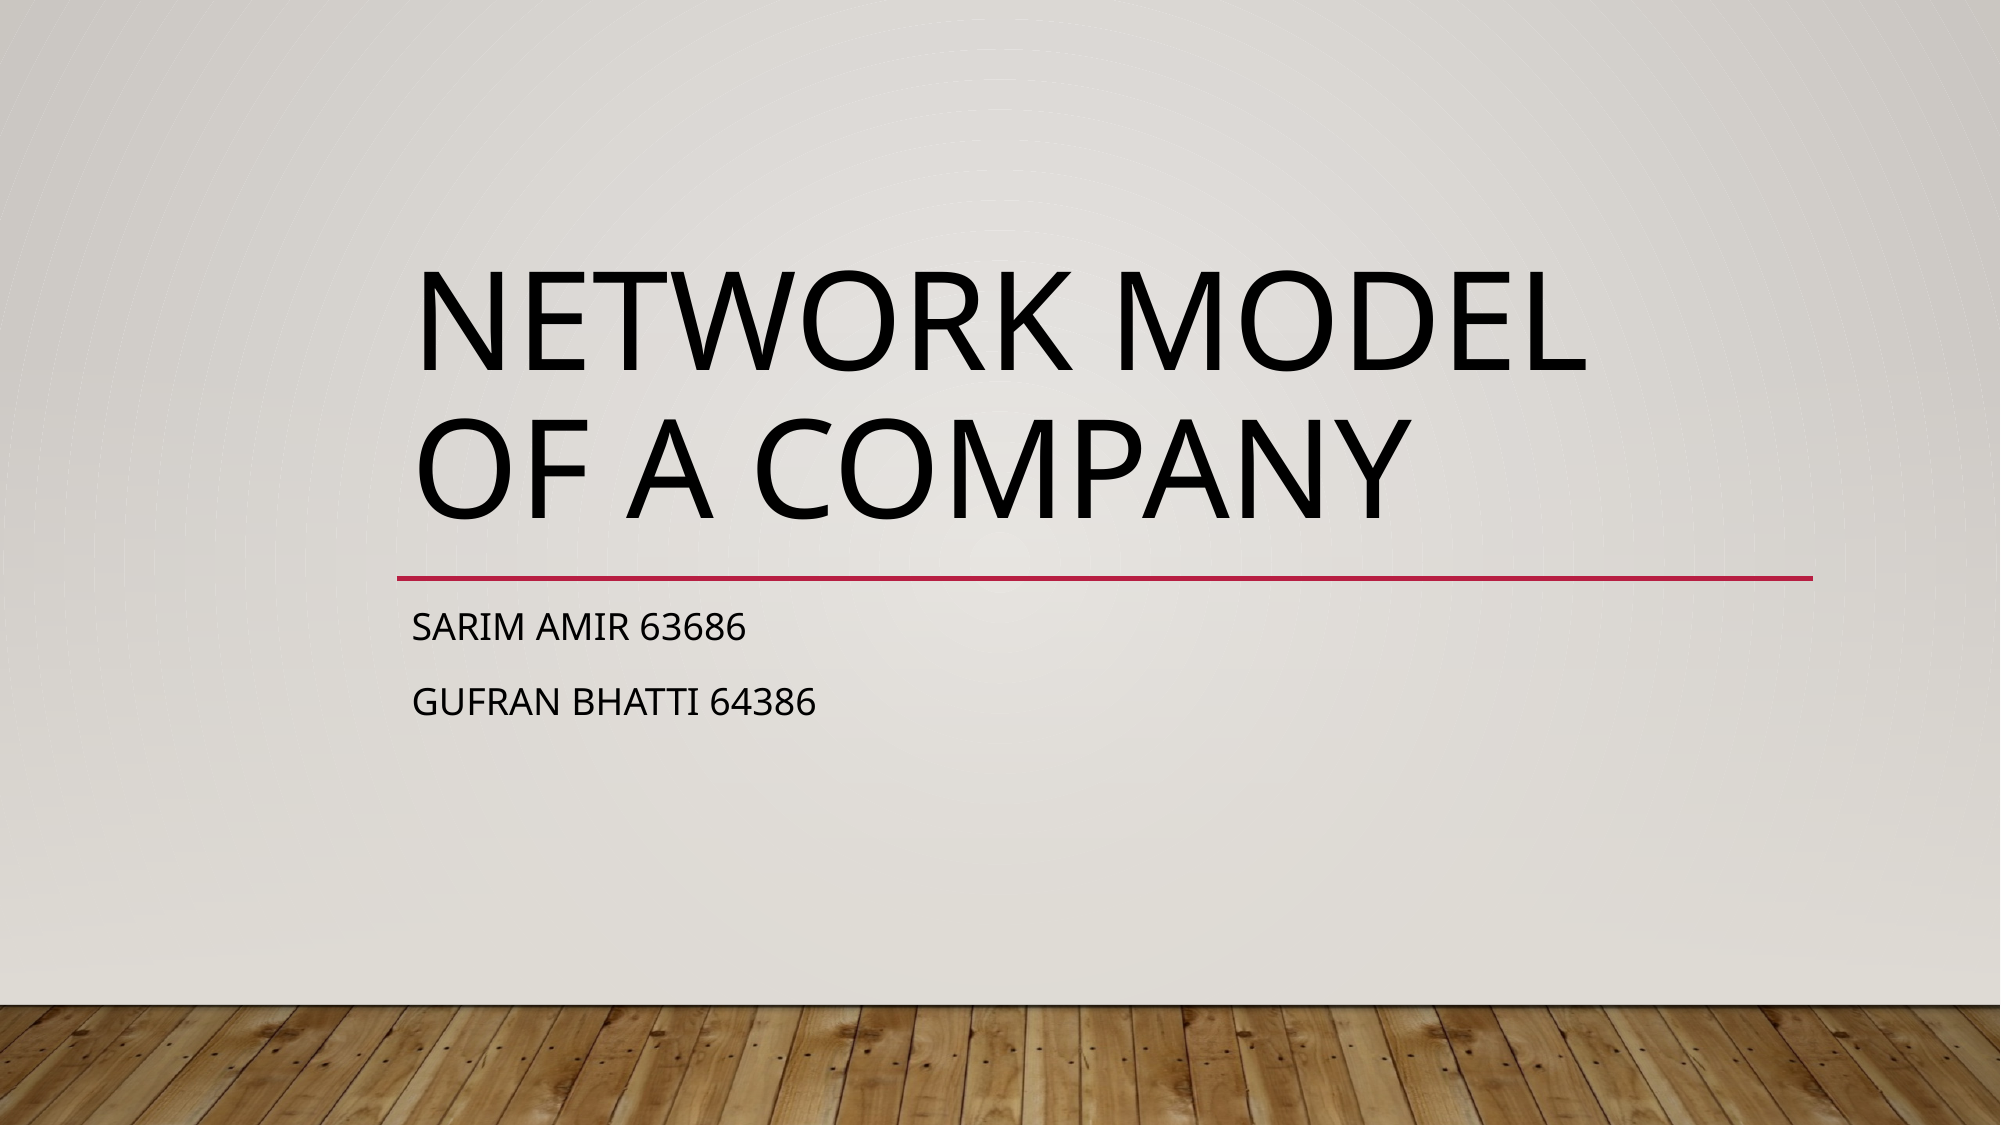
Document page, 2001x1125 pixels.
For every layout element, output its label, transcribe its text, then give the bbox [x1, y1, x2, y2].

subtitle SARIM AMIR 63686 GUFRAN BHATTI 64386 [396, 579, 1814, 740]
picture [0, 1005, 2000, 1125]
title Network model of a company [396, 131, 1814, 549]
